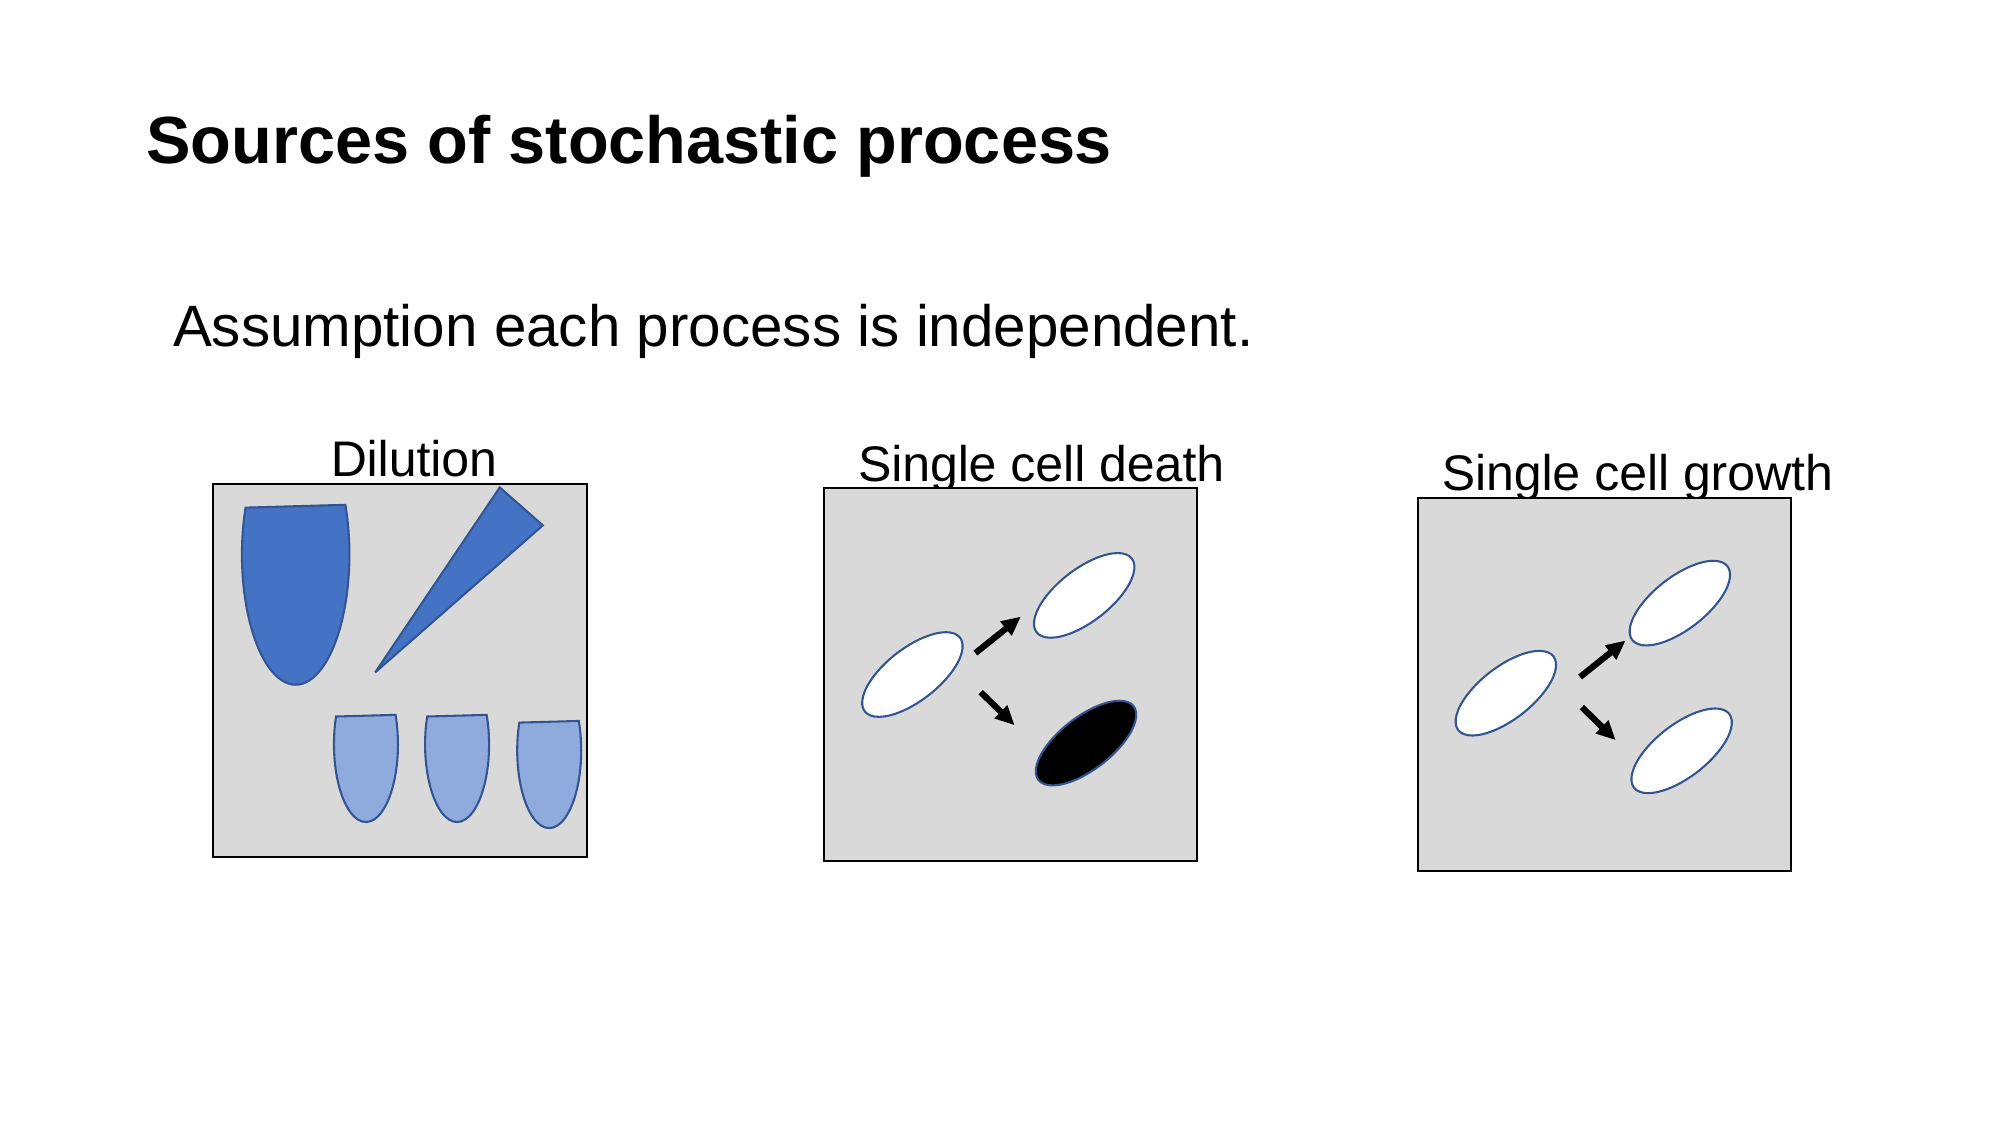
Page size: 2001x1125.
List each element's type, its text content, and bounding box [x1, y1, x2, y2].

text_box [1630, 707, 1733, 795]
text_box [975, 616, 1021, 654]
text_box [980, 692, 1015, 725]
text_box [240, 503, 351, 686]
text_box [374, 485, 545, 674]
text_box [1033, 552, 1136, 639]
text_box Single cell death [843, 424, 1240, 499]
text_box [212, 483, 588, 858]
text_box [1628, 559, 1732, 647]
text_box [1454, 649, 1558, 737]
text_box Dilution [316, 419, 513, 483]
text_box [861, 631, 964, 718]
text_box Assumption each process is independent. [158, 280, 1270, 366]
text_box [1581, 707, 1616, 740]
text_box [1034, 699, 1138, 787]
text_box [1580, 640, 1626, 677]
text_box [424, 713, 491, 824]
text_box Single cell growth [1427, 433, 1848, 509]
text_box [1417, 497, 1792, 872]
text_box Sources of stochastic process [131, 89, 1128, 184]
text_box [823, 487, 1198, 862]
text_box [332, 713, 400, 824]
text_box [516, 719, 583, 830]
